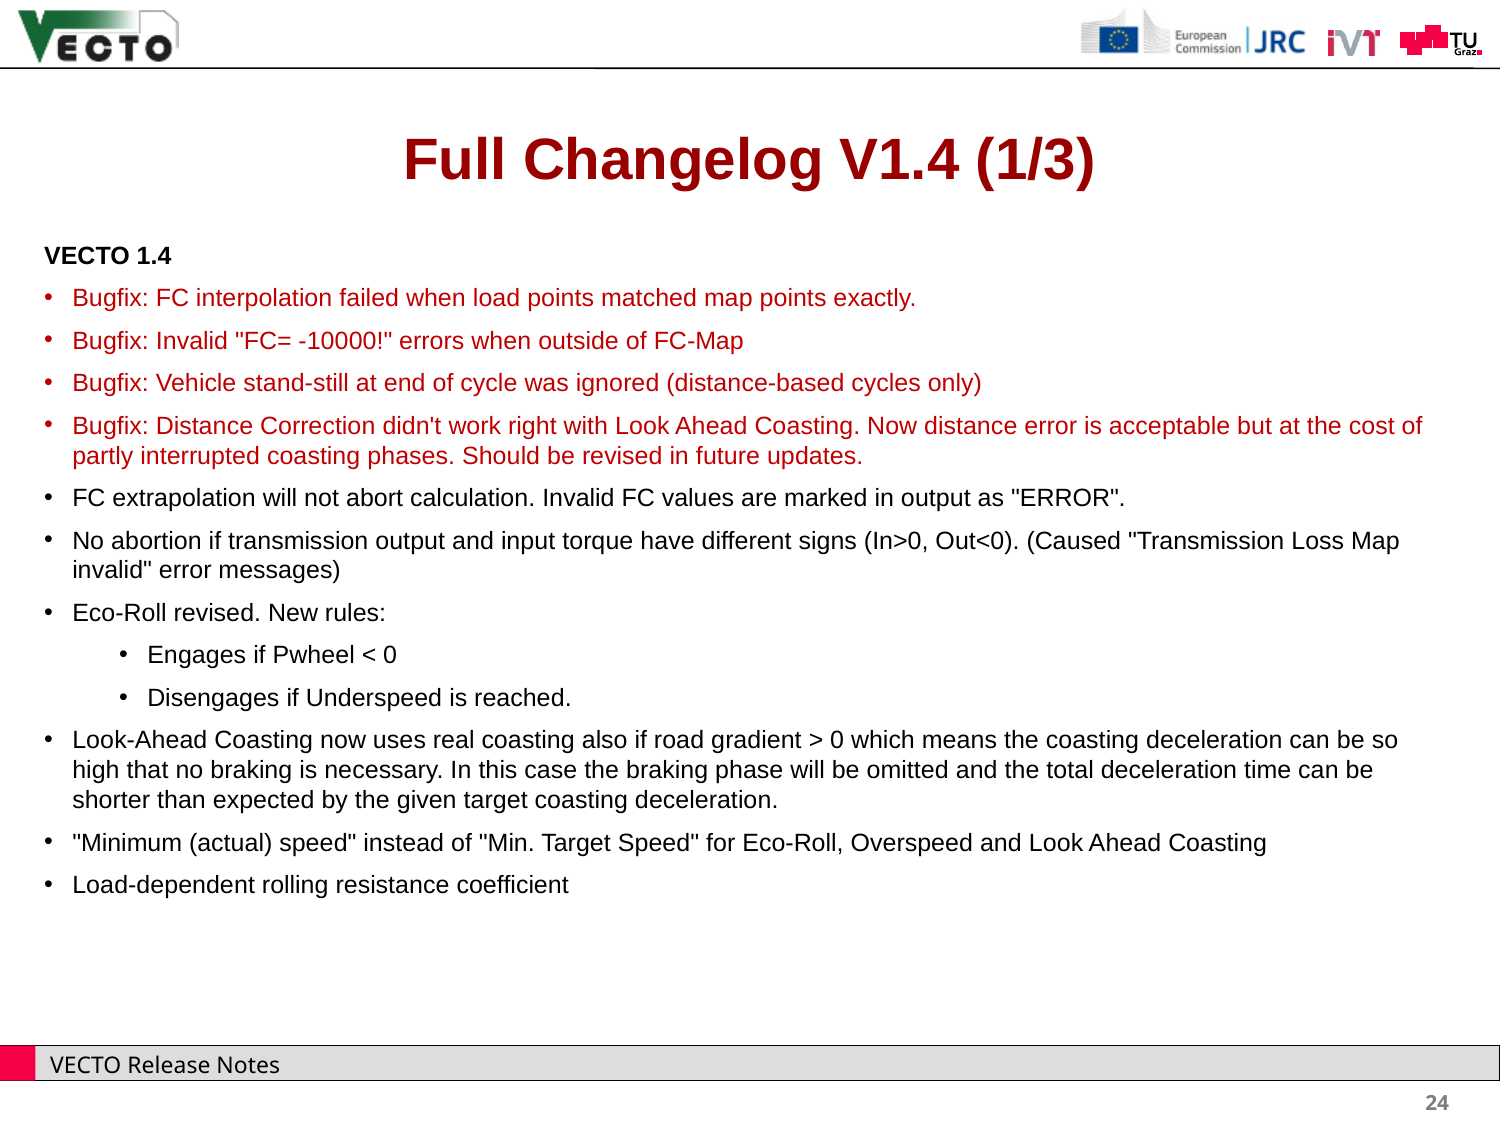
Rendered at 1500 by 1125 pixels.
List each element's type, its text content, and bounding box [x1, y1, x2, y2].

picture [17, 9, 179, 65]
picture [1080, 7, 1306, 54]
text_box VECTO 1.4 Bugfix: FC interpolation failed when load points matched map points exactly. Bugfix: Invalid "FC= -10000!" errors when outside of FC-Map Bugfix: Vehicle stand-still at end of cycle was ignored (distance-based cycles only) Bugfix: Distance Correction didn't work right with Look Ahead Coasting. Now distance error is acceptable but at the cost of partly interrupted coasting phases. Should be revised in future updates. FC extrapolation will not abort calculation. Invalid FC values are marked in output as "ERROR". No abortion if transmission output and input torque have different signs (In>0, Out<0). (Caused "Transmission Loss Map invalid" error messages) Eco-Roll revised. New rules: Engages if Pwheel < 0 Disengages if Underspeed is reached. Look-Ahead Coasting now uses real coasting also if road gradient > 0 which means the coasting deceleration can be so high that no braking is necessary. In this case the braking phase will be omitted and the total deceleration time can be shorter than expected by the given target coasting deceleration. "Minimum (actual) speed" instead of "Min. Target Speed" for Eco-Roll, Overspeed and Look Ahead Coasting Load-dependent rolling resistance coefficient [29, 232, 1471, 906]
picture [1328, 30, 1380, 56]
title Full Changelog V1.4 (1/3) [0, 127, 1500, 185]
